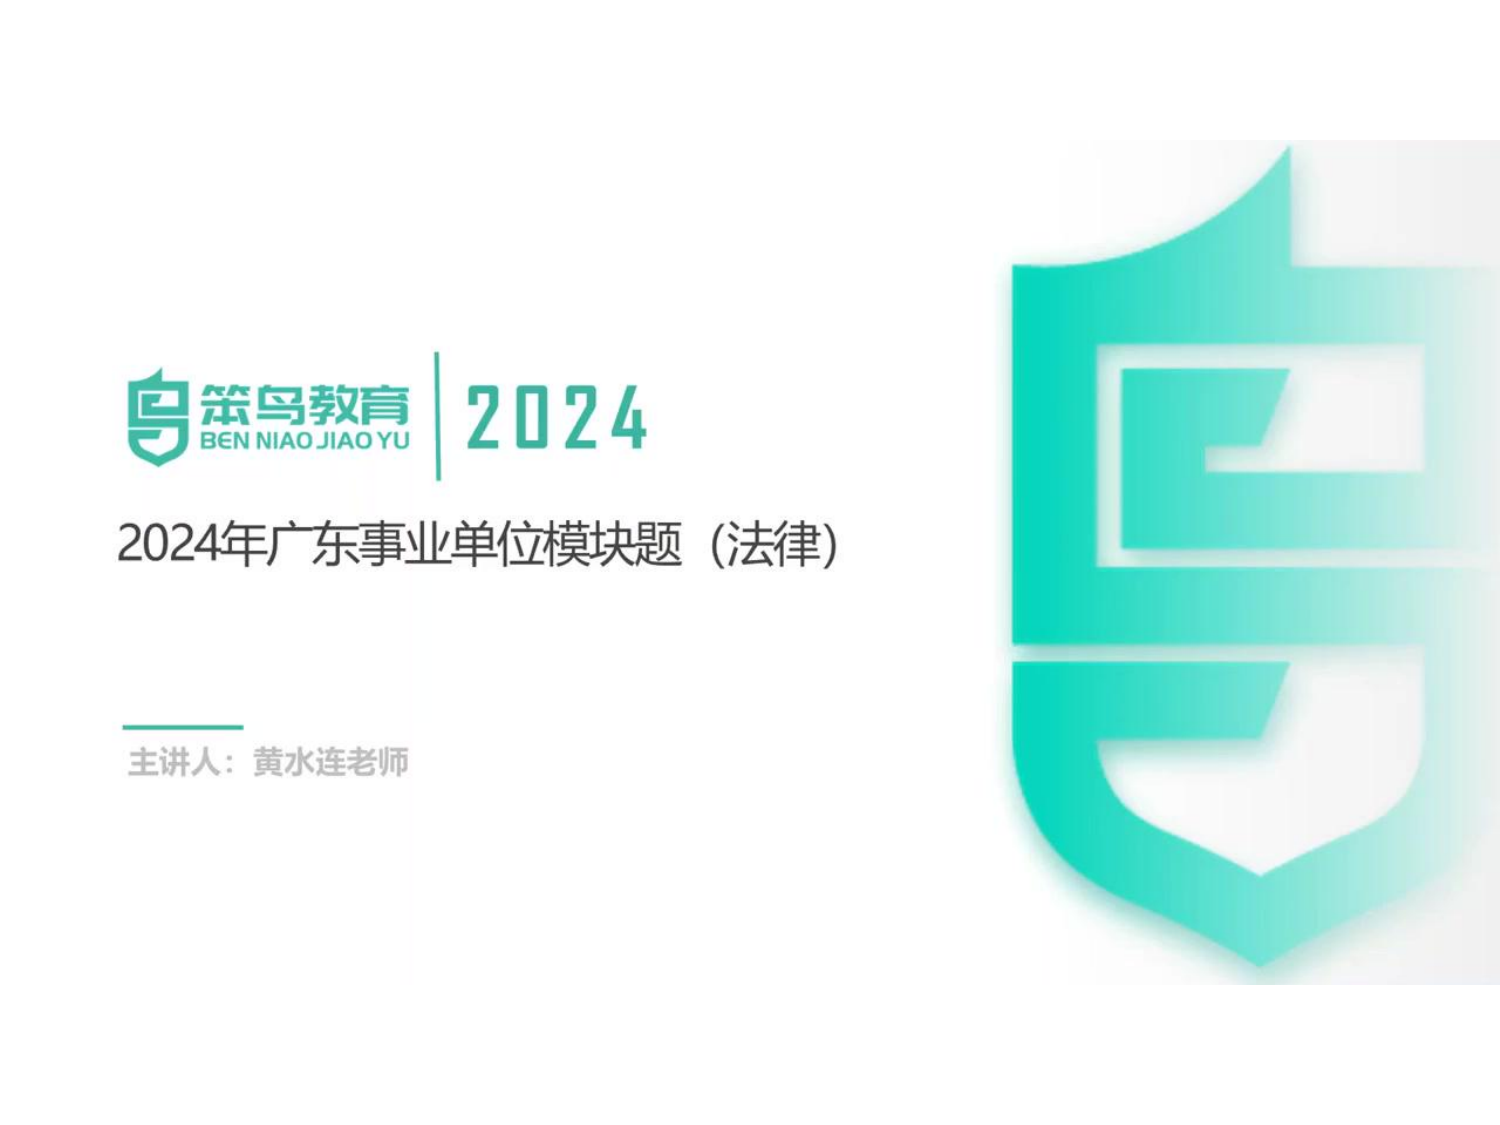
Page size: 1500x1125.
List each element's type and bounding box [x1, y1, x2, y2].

picture [0, 140, 1500, 985]
